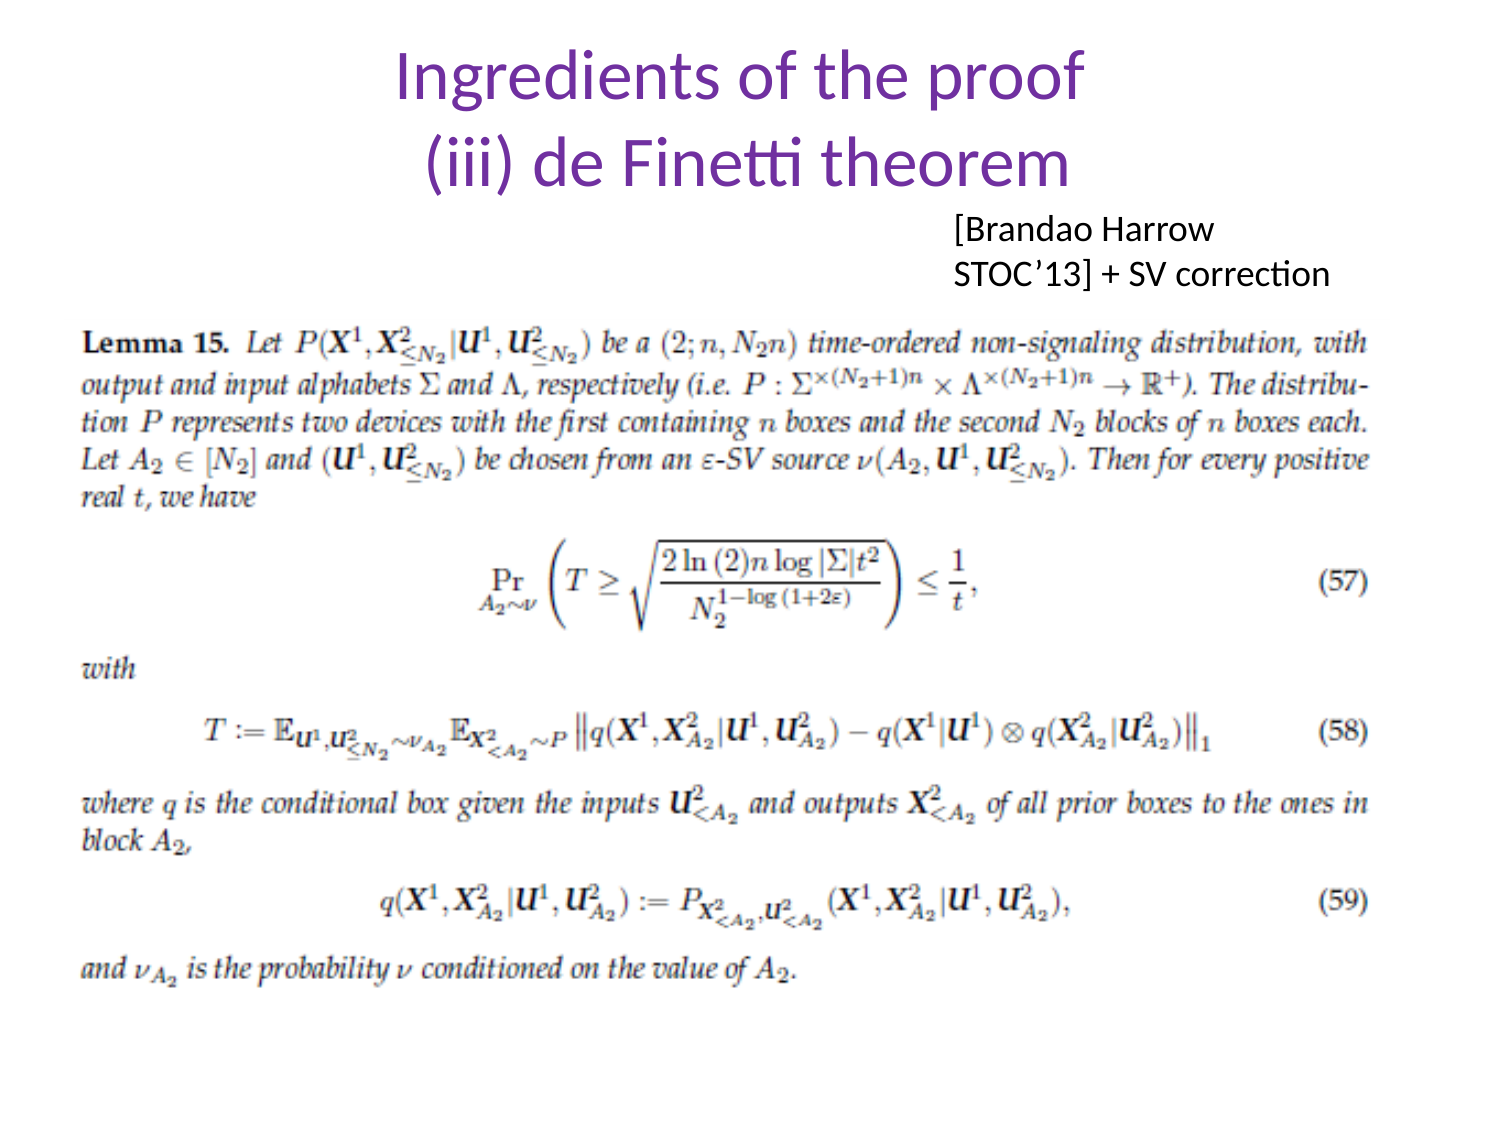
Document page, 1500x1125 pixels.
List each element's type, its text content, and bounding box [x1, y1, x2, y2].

text_box [Brandao Harrow STOC’13] + SV correction [938, 196, 1365, 301]
picture [64, 318, 1390, 1012]
text_box Ingredients of the proof (iii) de Finetti theorem [73, 20, 1424, 209]
